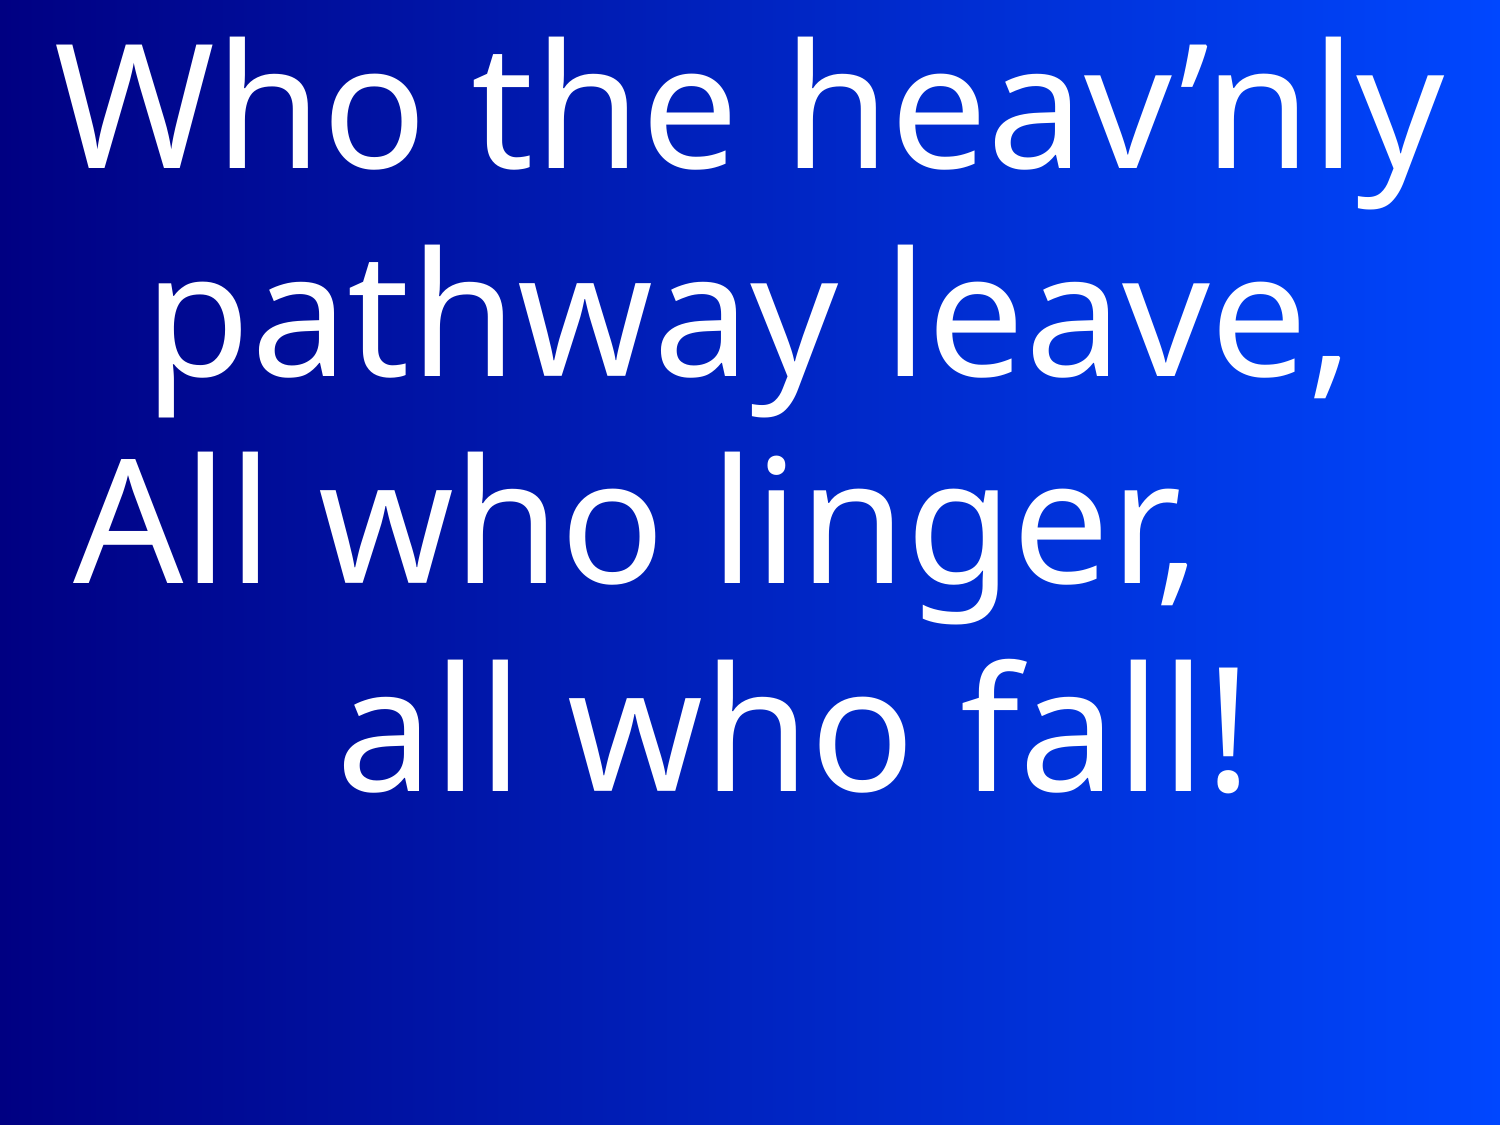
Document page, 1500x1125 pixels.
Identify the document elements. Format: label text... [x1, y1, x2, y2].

list Who the heav’nly pathway leave, All who linger, all who fall! [0, 0, 1500, 1114]
